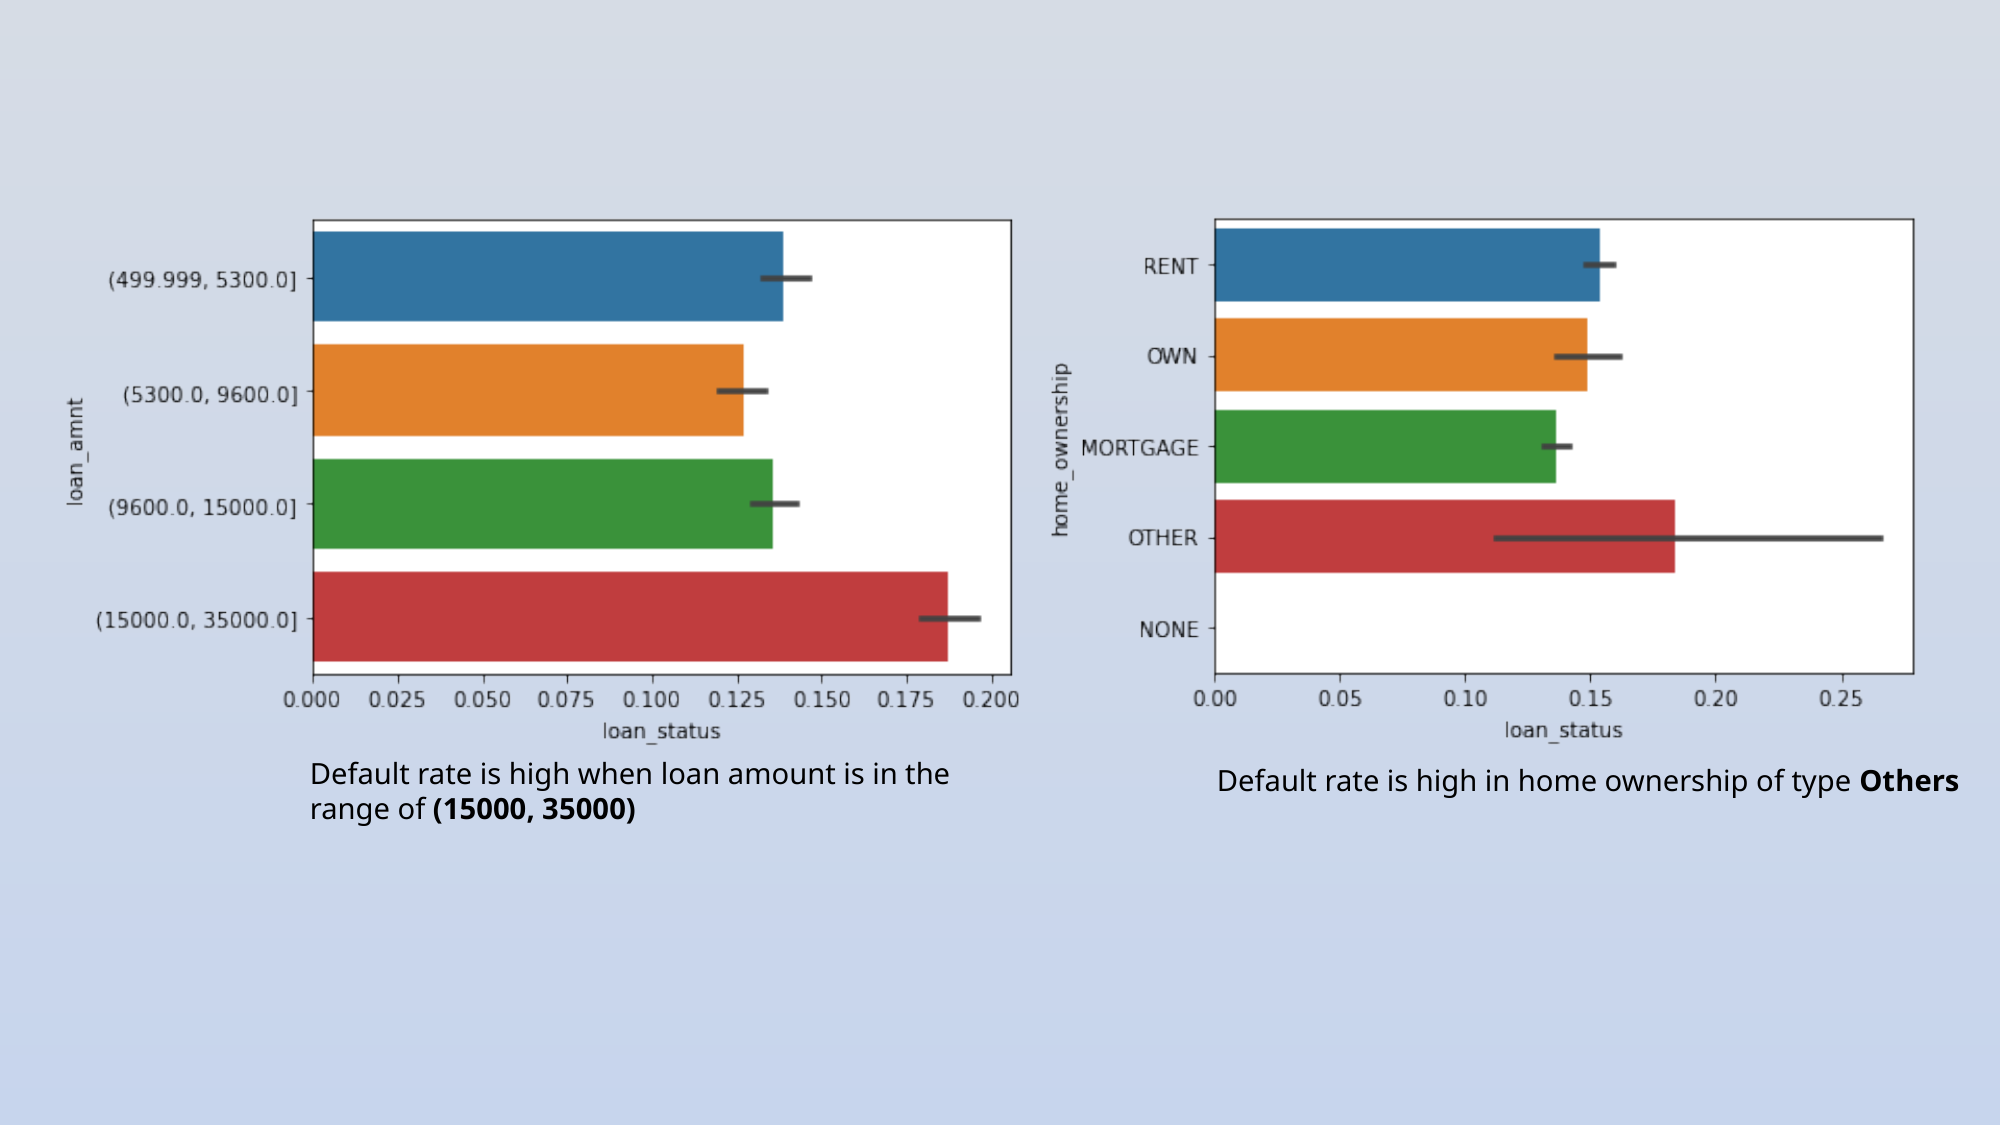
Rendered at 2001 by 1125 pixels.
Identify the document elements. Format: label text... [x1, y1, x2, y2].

picture [49, 206, 1928, 756]
text_box Default rate is high in home ownership of type Others [1202, 754, 2000, 805]
text_box Default rate is high when loan amount is in the range of (15000, 35000) [294, 756, 1023, 833]
